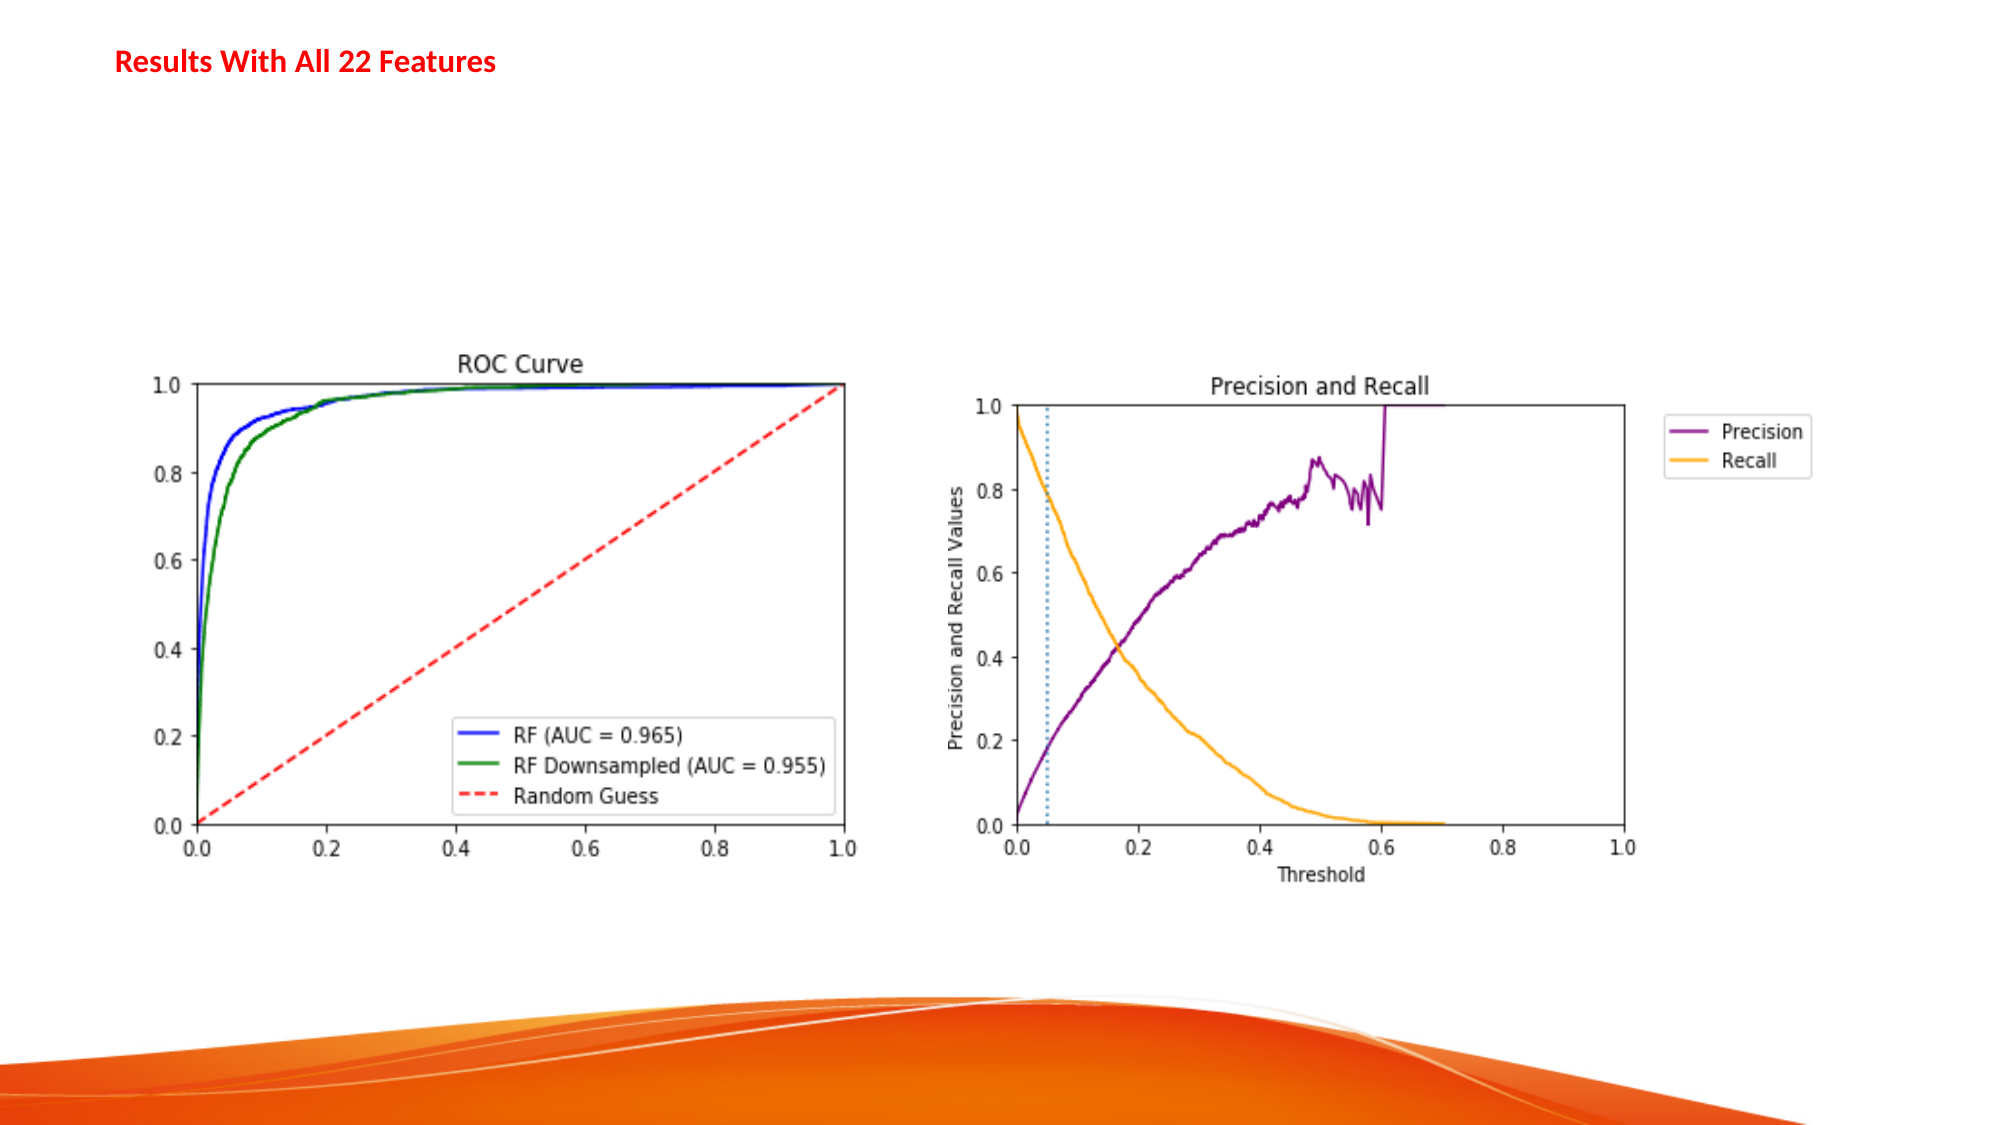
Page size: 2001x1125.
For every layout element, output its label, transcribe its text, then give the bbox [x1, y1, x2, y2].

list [137, 343, 877, 877]
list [948, 372, 1829, 915]
title Results With All 22 Features [99, 30, 1901, 127]
picture [0, 0, 2000, 1125]
